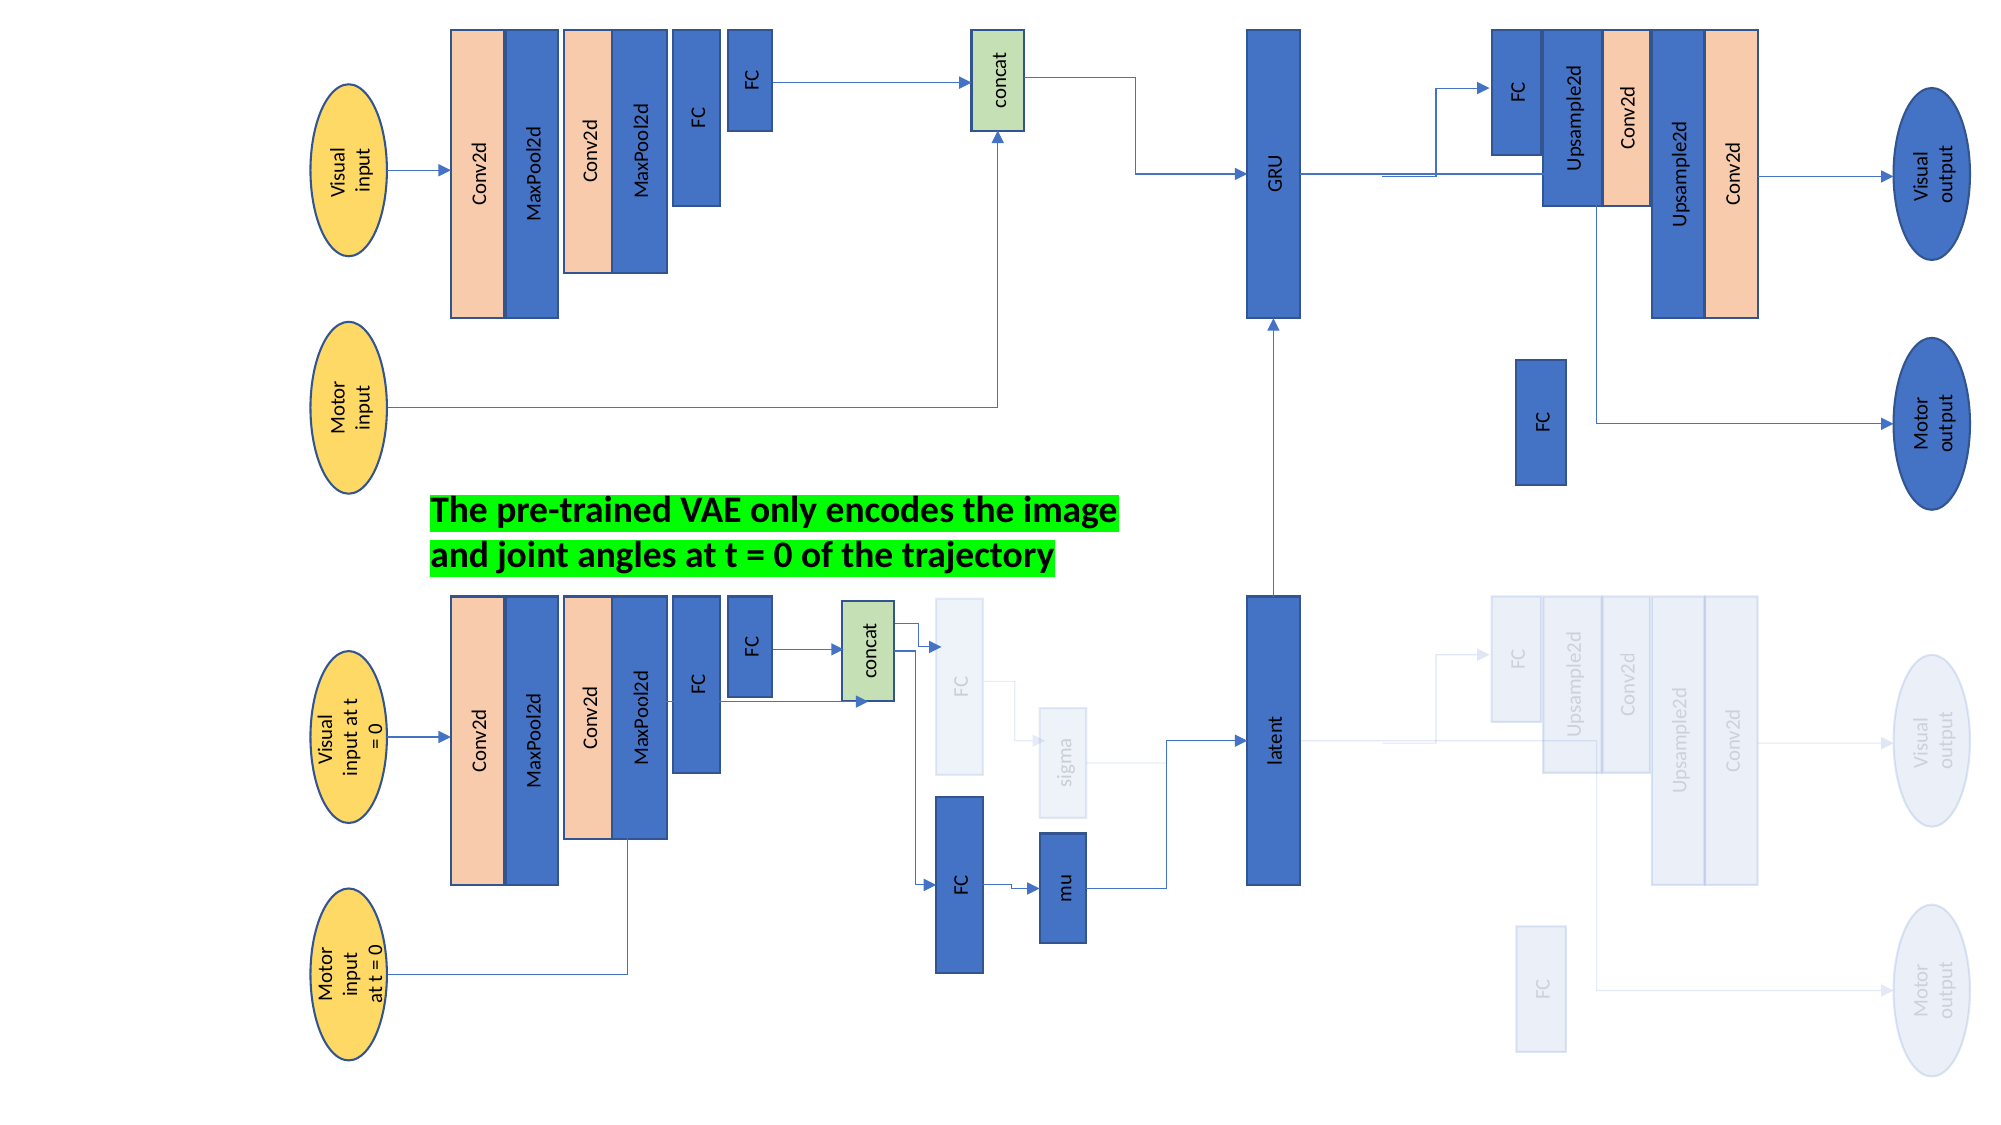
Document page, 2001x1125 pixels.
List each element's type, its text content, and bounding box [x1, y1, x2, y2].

text_box The pre-trained VAE only encodes the image and joint angles at t = 0 of the trajectory [415, 510, 1165, 583]
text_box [310, 29, 1971, 510]
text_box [310, 596, 1971, 1077]
